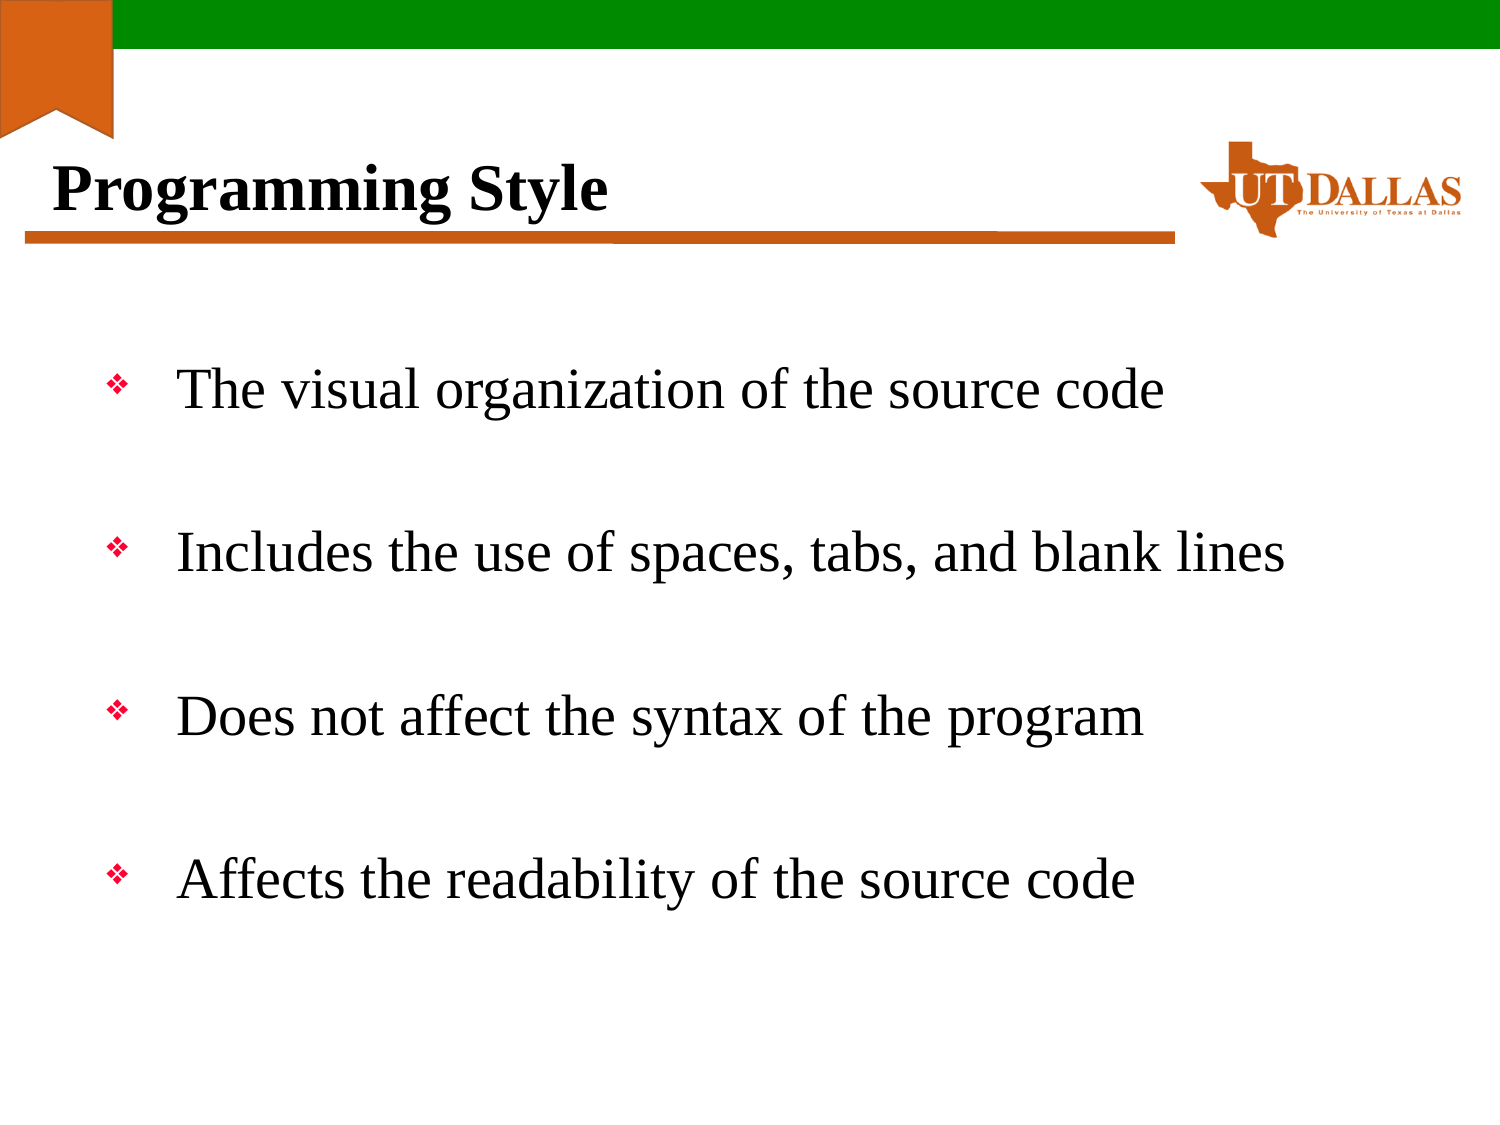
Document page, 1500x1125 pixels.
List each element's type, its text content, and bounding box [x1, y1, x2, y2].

list The visual organization of the source code Includes the use of spaces, tabs, and blank lines Does not affect the syntax of the program Affects the readability of the source code [75, 260, 1425, 1004]
title Programming Style [37, 137, 1388, 230]
picture [1200, 141, 1461, 238]
